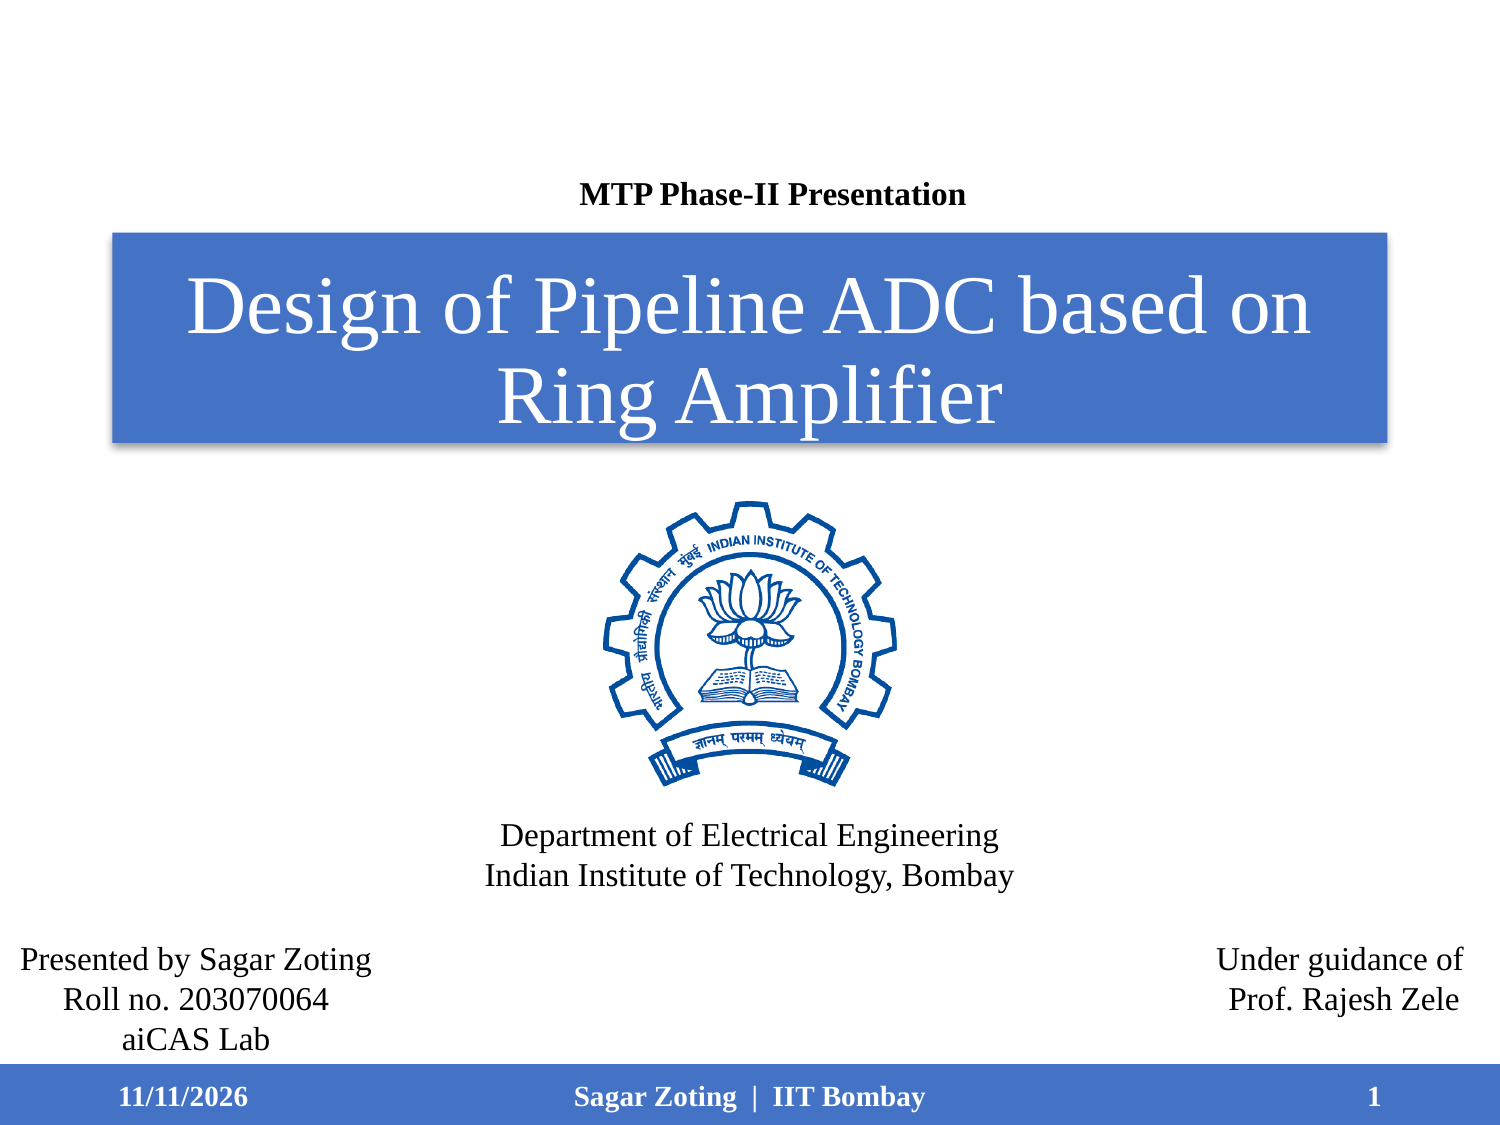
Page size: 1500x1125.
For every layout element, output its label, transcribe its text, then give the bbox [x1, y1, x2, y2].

footer Sagar Zoting | IIT Bombay [496, 1065, 1004, 1125]
slide_number 1 [1059, 1065, 1397, 1125]
text_box Department of Electrical Engineering Indian Institute of Technology, Bombay [362, 805, 1138, 901]
slide_number 27-Jun-22 [103, 1065, 441, 1125]
text_box Under guidance of Prof. Rajesh Zele [1158, 930, 1500, 1025]
text_box MTP Phase-II Presentation [271, 165, 1275, 220]
text_box Presented by Sagar Zoting Roll no. 203070064 aiCAS Lab [0, 930, 393, 1065]
picture [603, 501, 897, 787]
title Design of Pipeline ADC based on Ring Amplifier [112, 226, 1388, 449]
